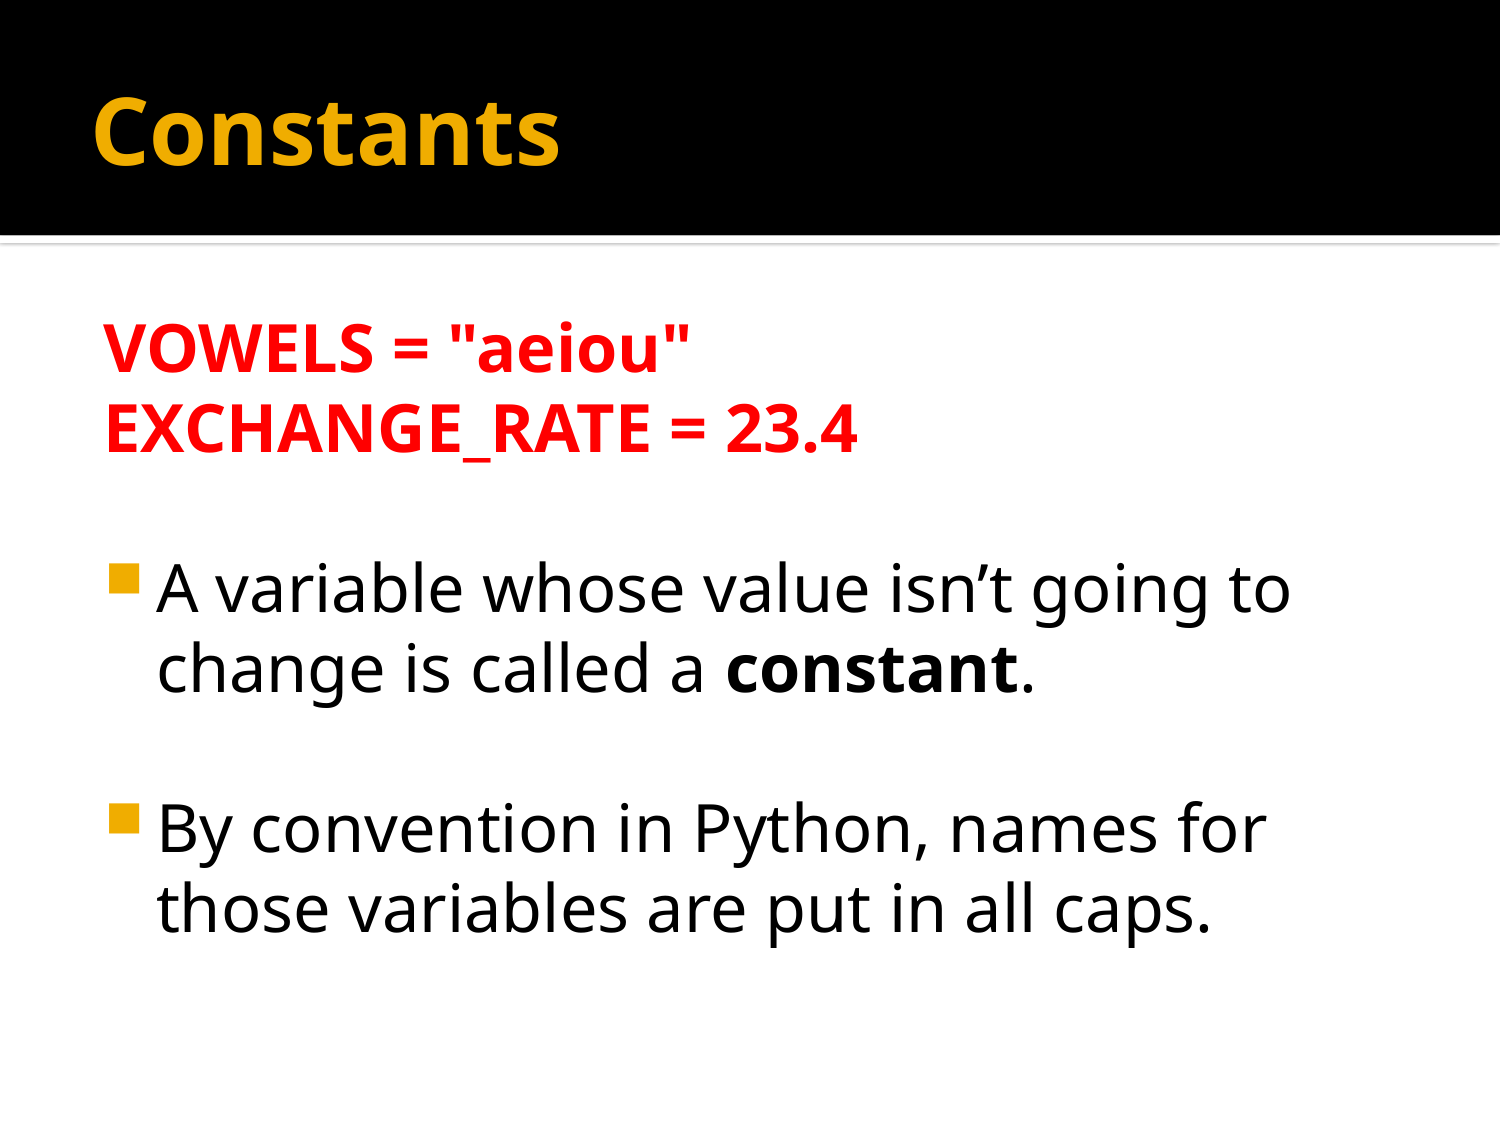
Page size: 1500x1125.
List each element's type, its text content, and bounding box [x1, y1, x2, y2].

title Constants [75, 25, 1425, 231]
list VOWELS = "aeiou" EXCHANGE_RATE = 23.4 A variable whose value isn’t going to change is called a constant. By convention in Python, names for those variables are put in all caps. [75, 291, 1425, 1050]
